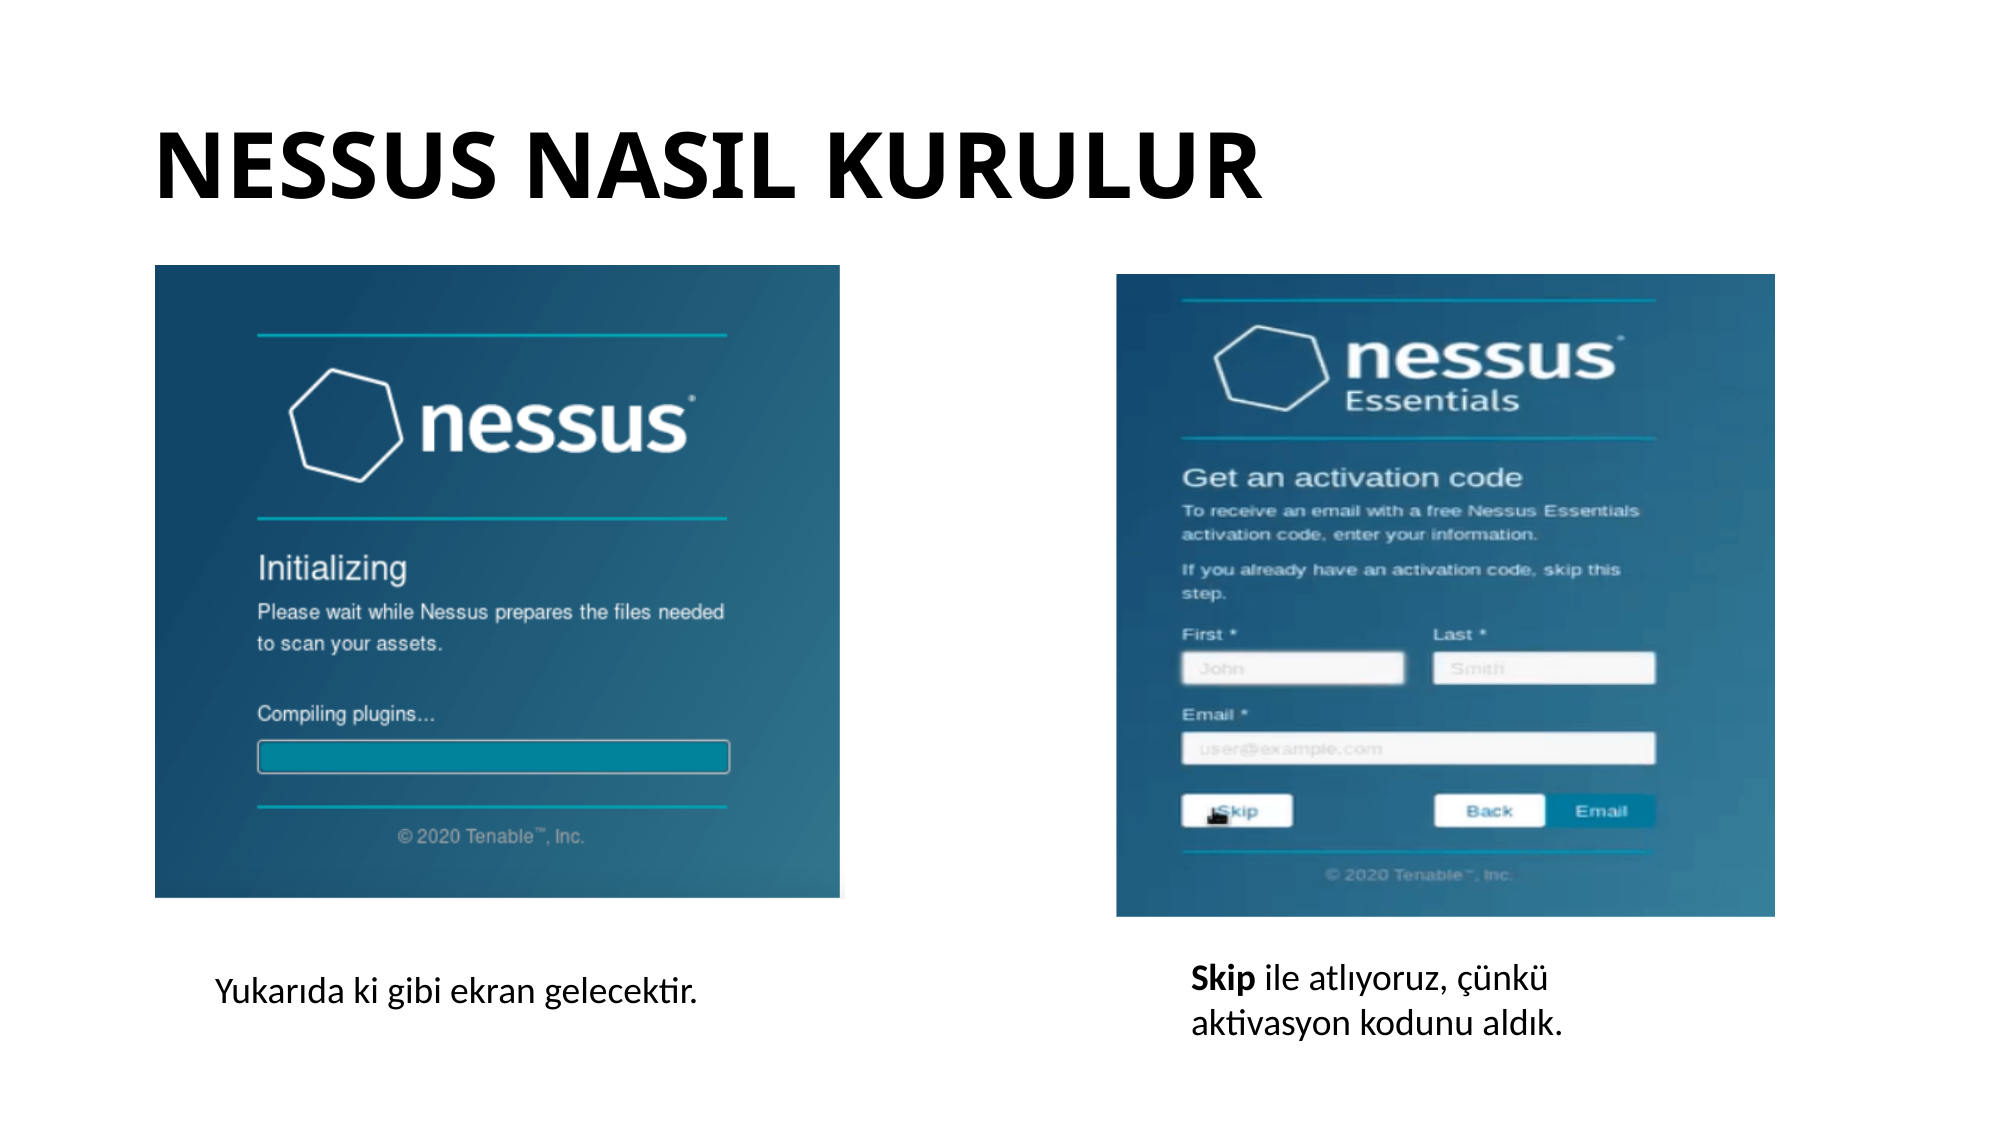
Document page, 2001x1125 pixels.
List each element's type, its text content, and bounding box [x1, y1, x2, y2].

title NESSUS NASIL KURULUR [137, 59, 1863, 278]
text_box Yukarıda ki gibi ekran gelecektir. [200, 958, 723, 1019]
picture [1115, 274, 1775, 921]
text_box Skip ile atlıyoruz, çünkü aktivasyon kodunu aldık. [1176, 945, 1714, 1051]
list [155, 265, 845, 903]
